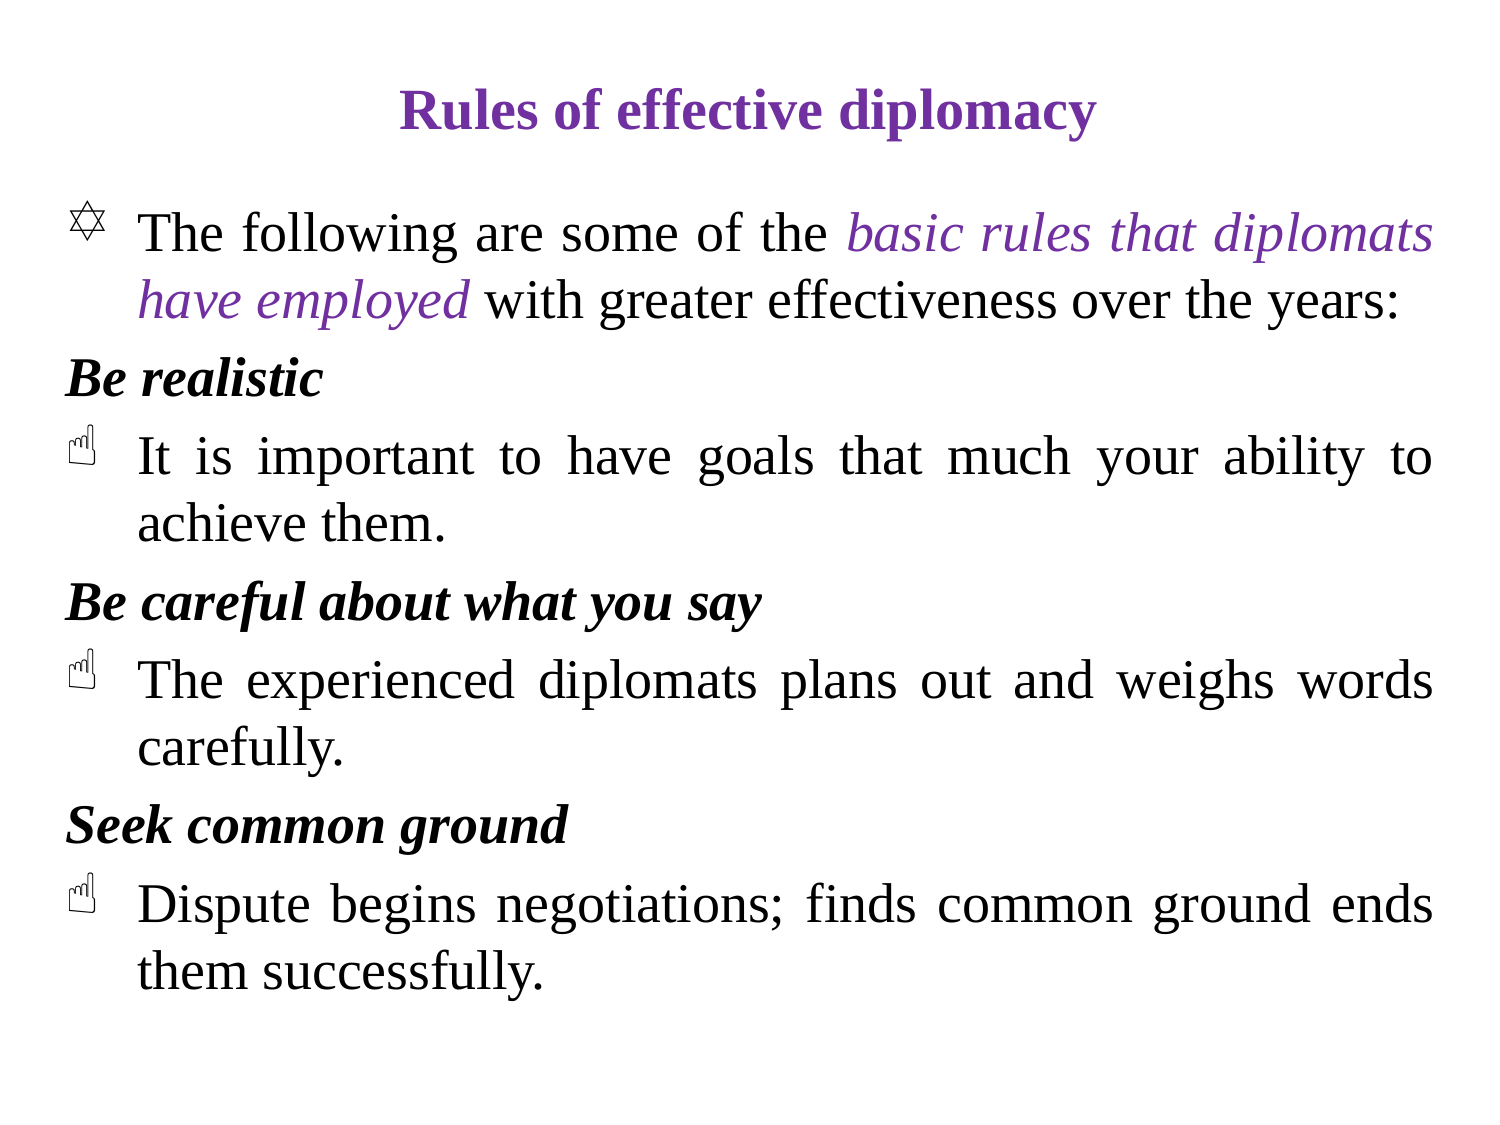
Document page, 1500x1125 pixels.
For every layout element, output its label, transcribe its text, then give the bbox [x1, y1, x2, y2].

title Rules of effective diplomacy [62, 62, 1450, 150]
subtitle The following are some of the basic rules that diplomats have employed with greater effectiveness over the years: Be realistic It is important to have goals that much your ability to achieve them. Be careful about what you say The experienced diplomats plans out and weighs words carefully. Seek common ground Dispute begins negotiations; finds common ground ends them successfully. [50, 187, 1450, 1063]
